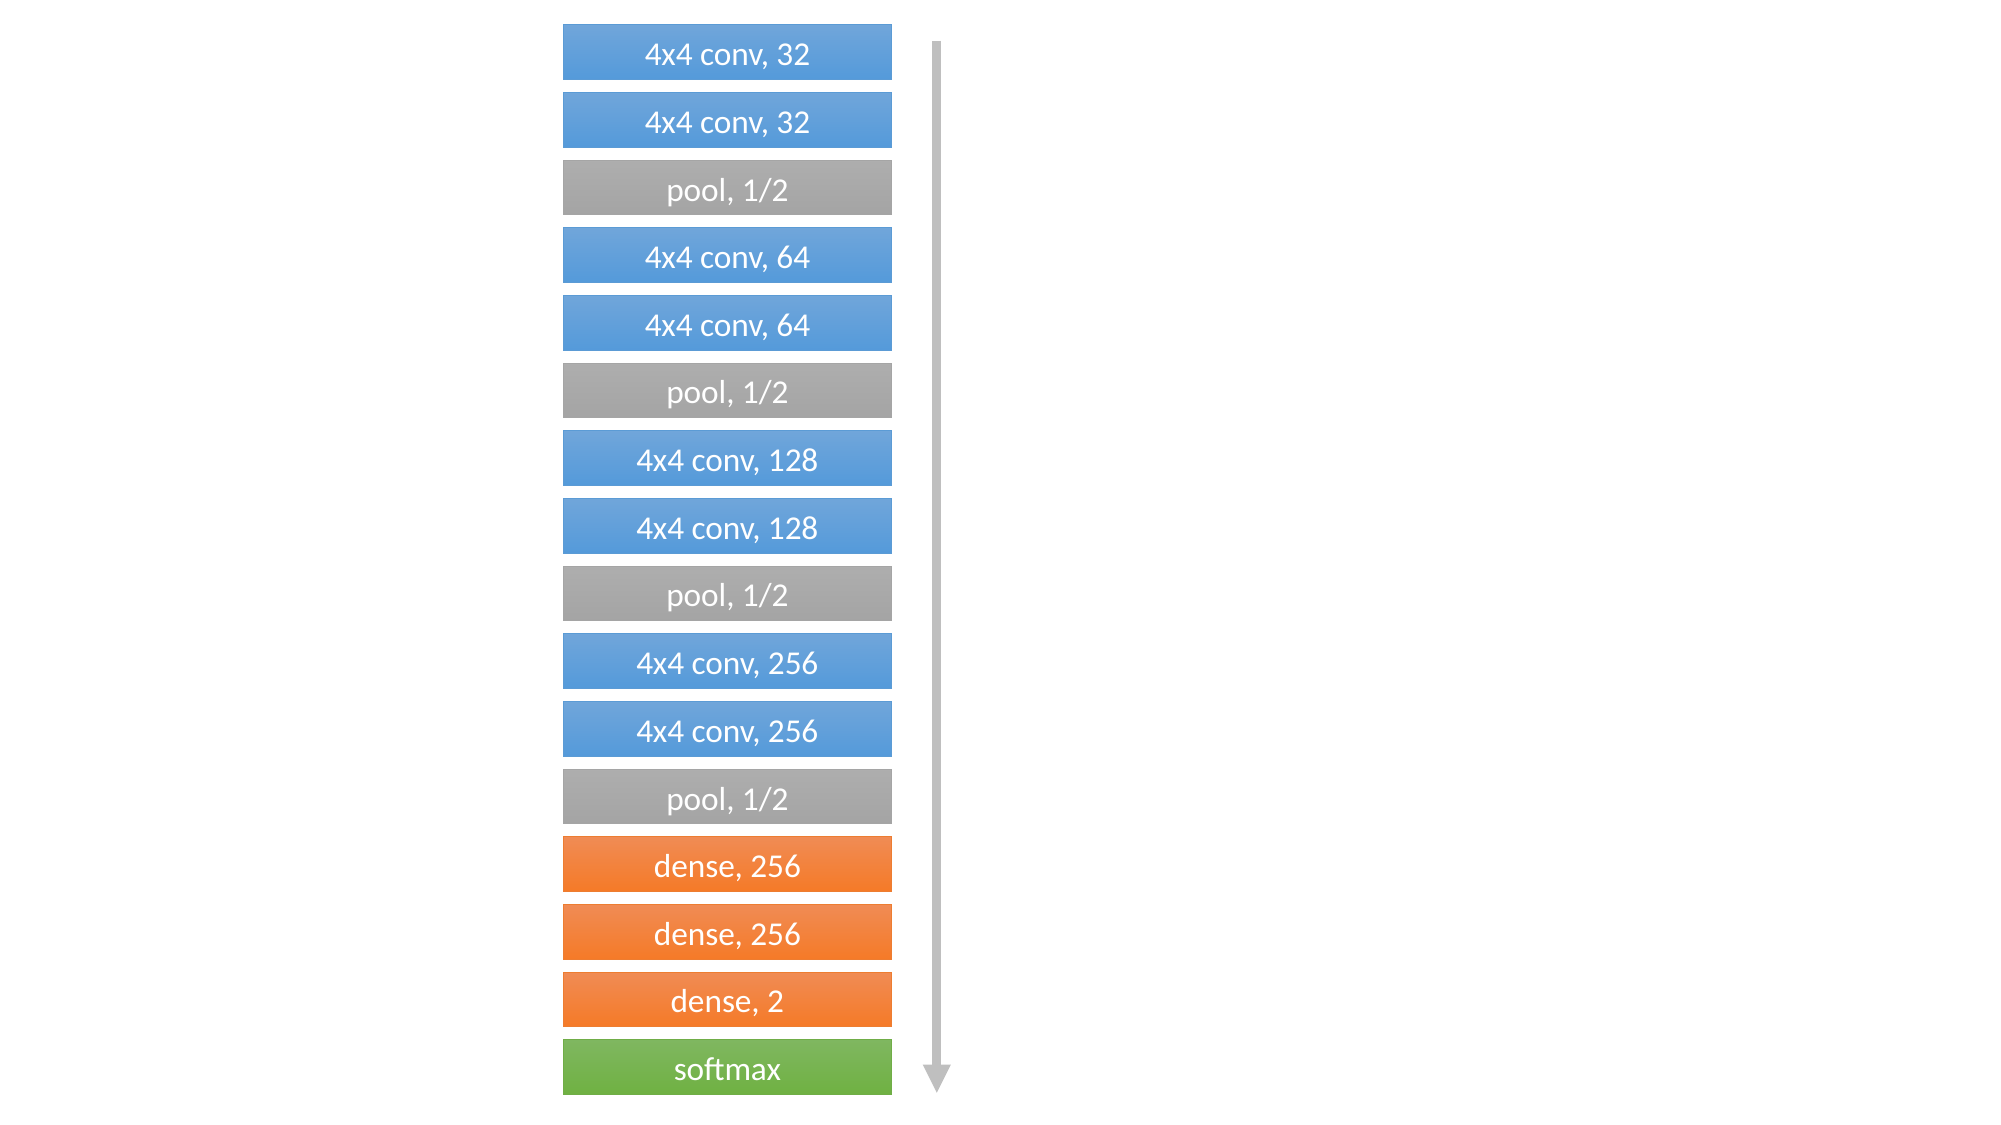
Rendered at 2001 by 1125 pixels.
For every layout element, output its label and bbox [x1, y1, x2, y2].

text_box [563, 24, 892, 1093]
